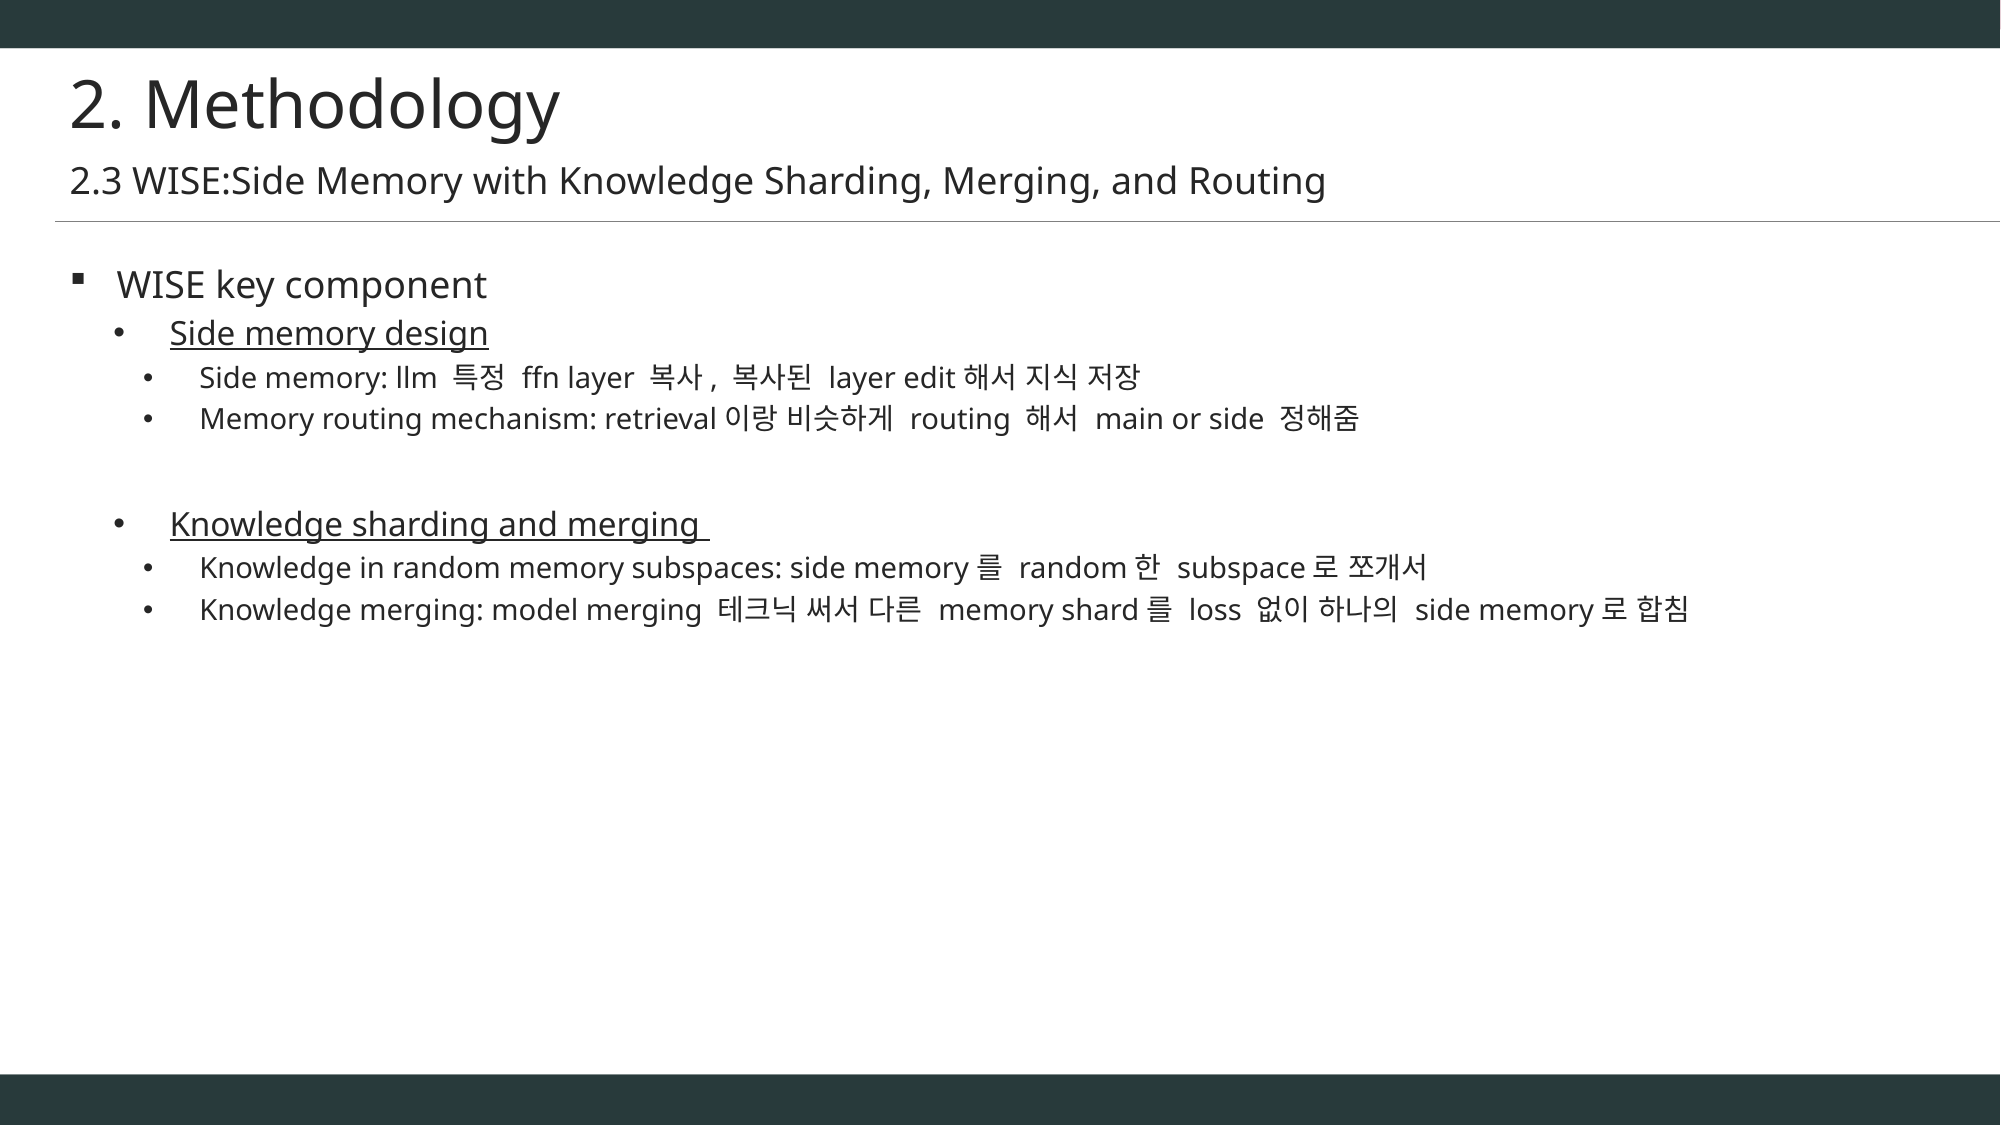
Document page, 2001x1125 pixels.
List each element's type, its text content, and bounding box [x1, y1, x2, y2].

list 2.3 WISE:Side Memory with Knowledge Sharding, Merging, and Routing [54, 155, 1621, 210]
list WISE key component Side memory design Side memory: llm 특정 ffn layer 복사, 복사된 layer edit해서 지식 저장 Memory routing mechanism: retrieval이랑 비슷하게 routing 해서 main or side 정해줌 Knowledge sharding and merging Knowledge in random memory subspaces: side memory를 random한 subspace로 쪼개서 Knowledge merging: model merging 테크닉 써서 다른 memory shard를 loss 없이 하나의 side memory로 합침 [54, 240, 1945, 1013]
title 2. Methodology [54, 60, 1191, 151]
